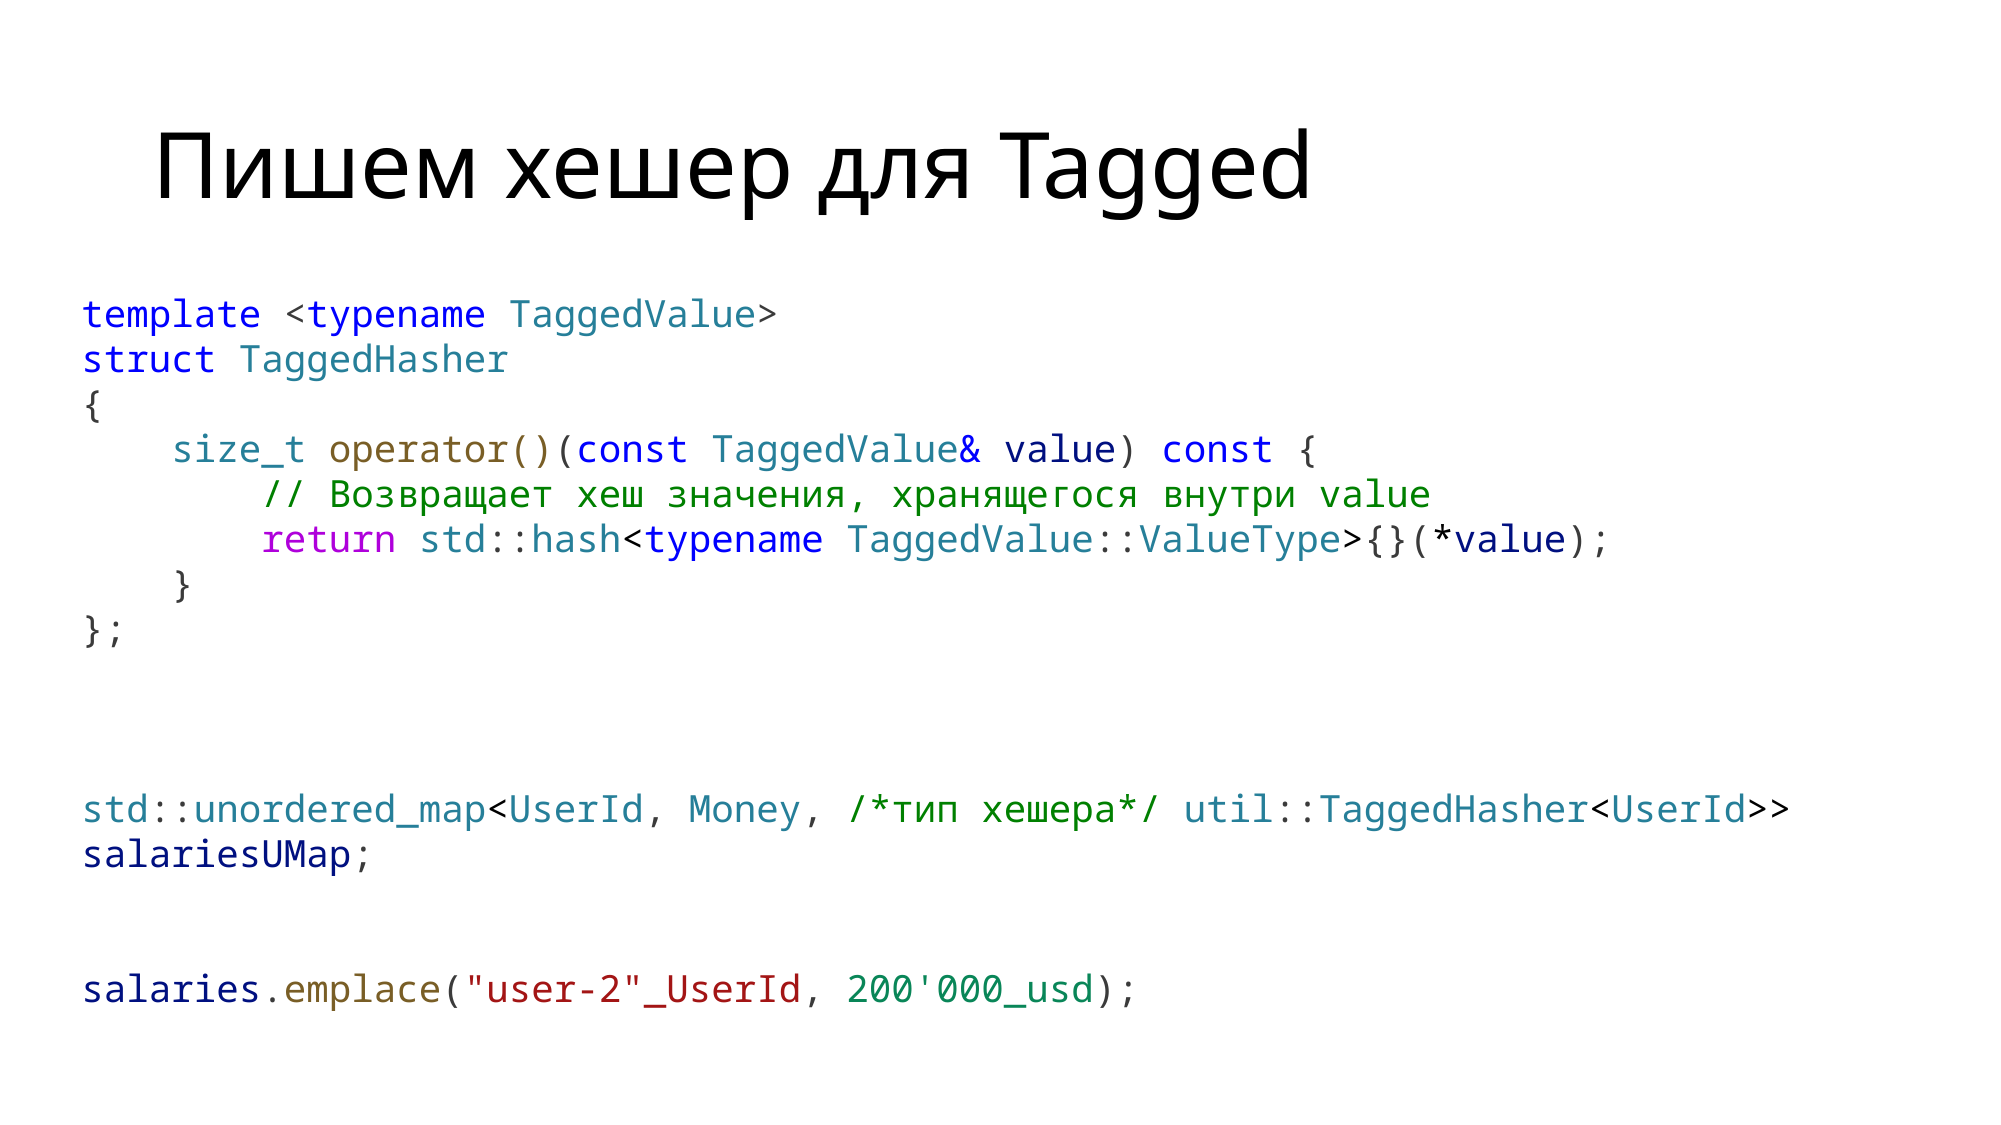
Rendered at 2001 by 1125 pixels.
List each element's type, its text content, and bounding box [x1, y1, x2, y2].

text_box template <typename TaggedValue> struct TaggedHasher { size_t operator()(const TaggedValue& value) const { // Возвращает хеш значения, хранящегося внутри value return std::hash<typename TaggedValue::ValueType>{}(*value); } }; std::unordered_map<UserId, Money, /*тип хешера*/ util::TaggedHasher<UserId>> salariesUMap; salaries.emplace("user-2"_UserId, 200'000_usd); [66, 282, 1957, 1062]
title Пишем хешер для Tagged [137, 59, 1863, 278]
